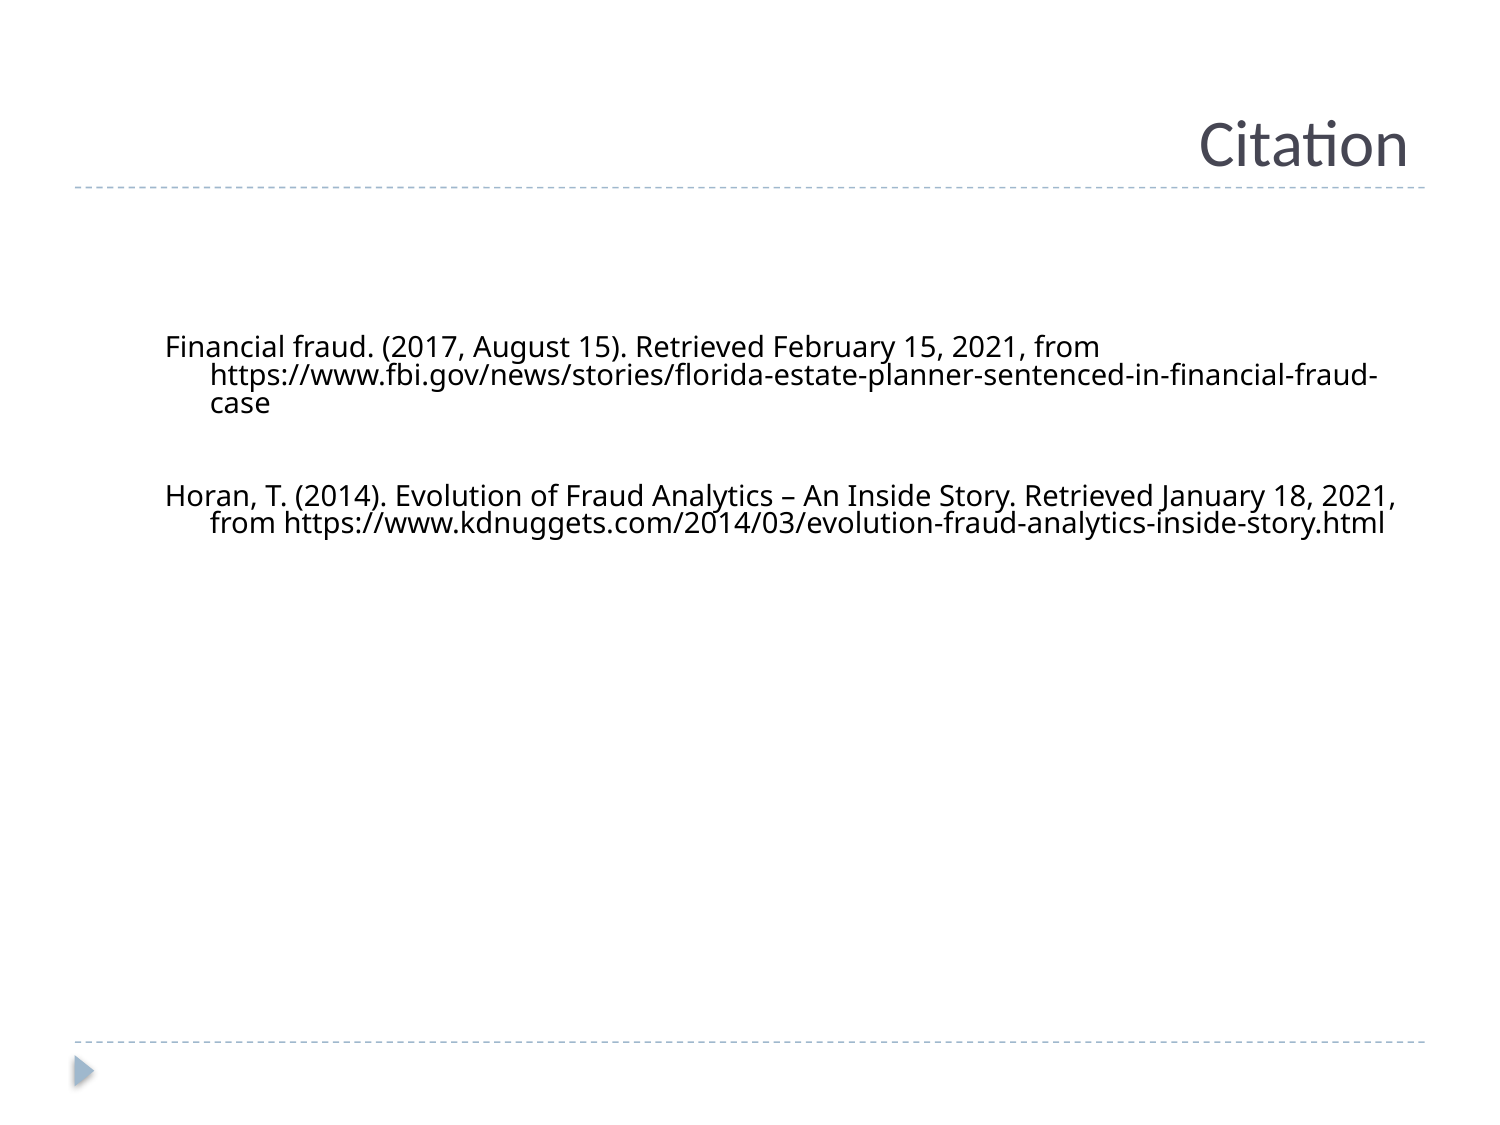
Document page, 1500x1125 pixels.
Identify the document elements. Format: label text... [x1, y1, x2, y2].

title Citation [75, 24, 1425, 188]
text_box Financial fraud. (2017, August 15). Retrieved February 15, 2021, from https://www.fbi.gov/news/stories/florida-estate-planner-sentenced-in-financial-fraud-case Horan, T. (2014). Evolution of Fraud Analytics – An Inside Story. Retrieved January 18, 2021, from https://www.kdnuggets.com/2014/03/evolution-fraud-analytics-inside-story.html [74, 212, 1425, 600]
